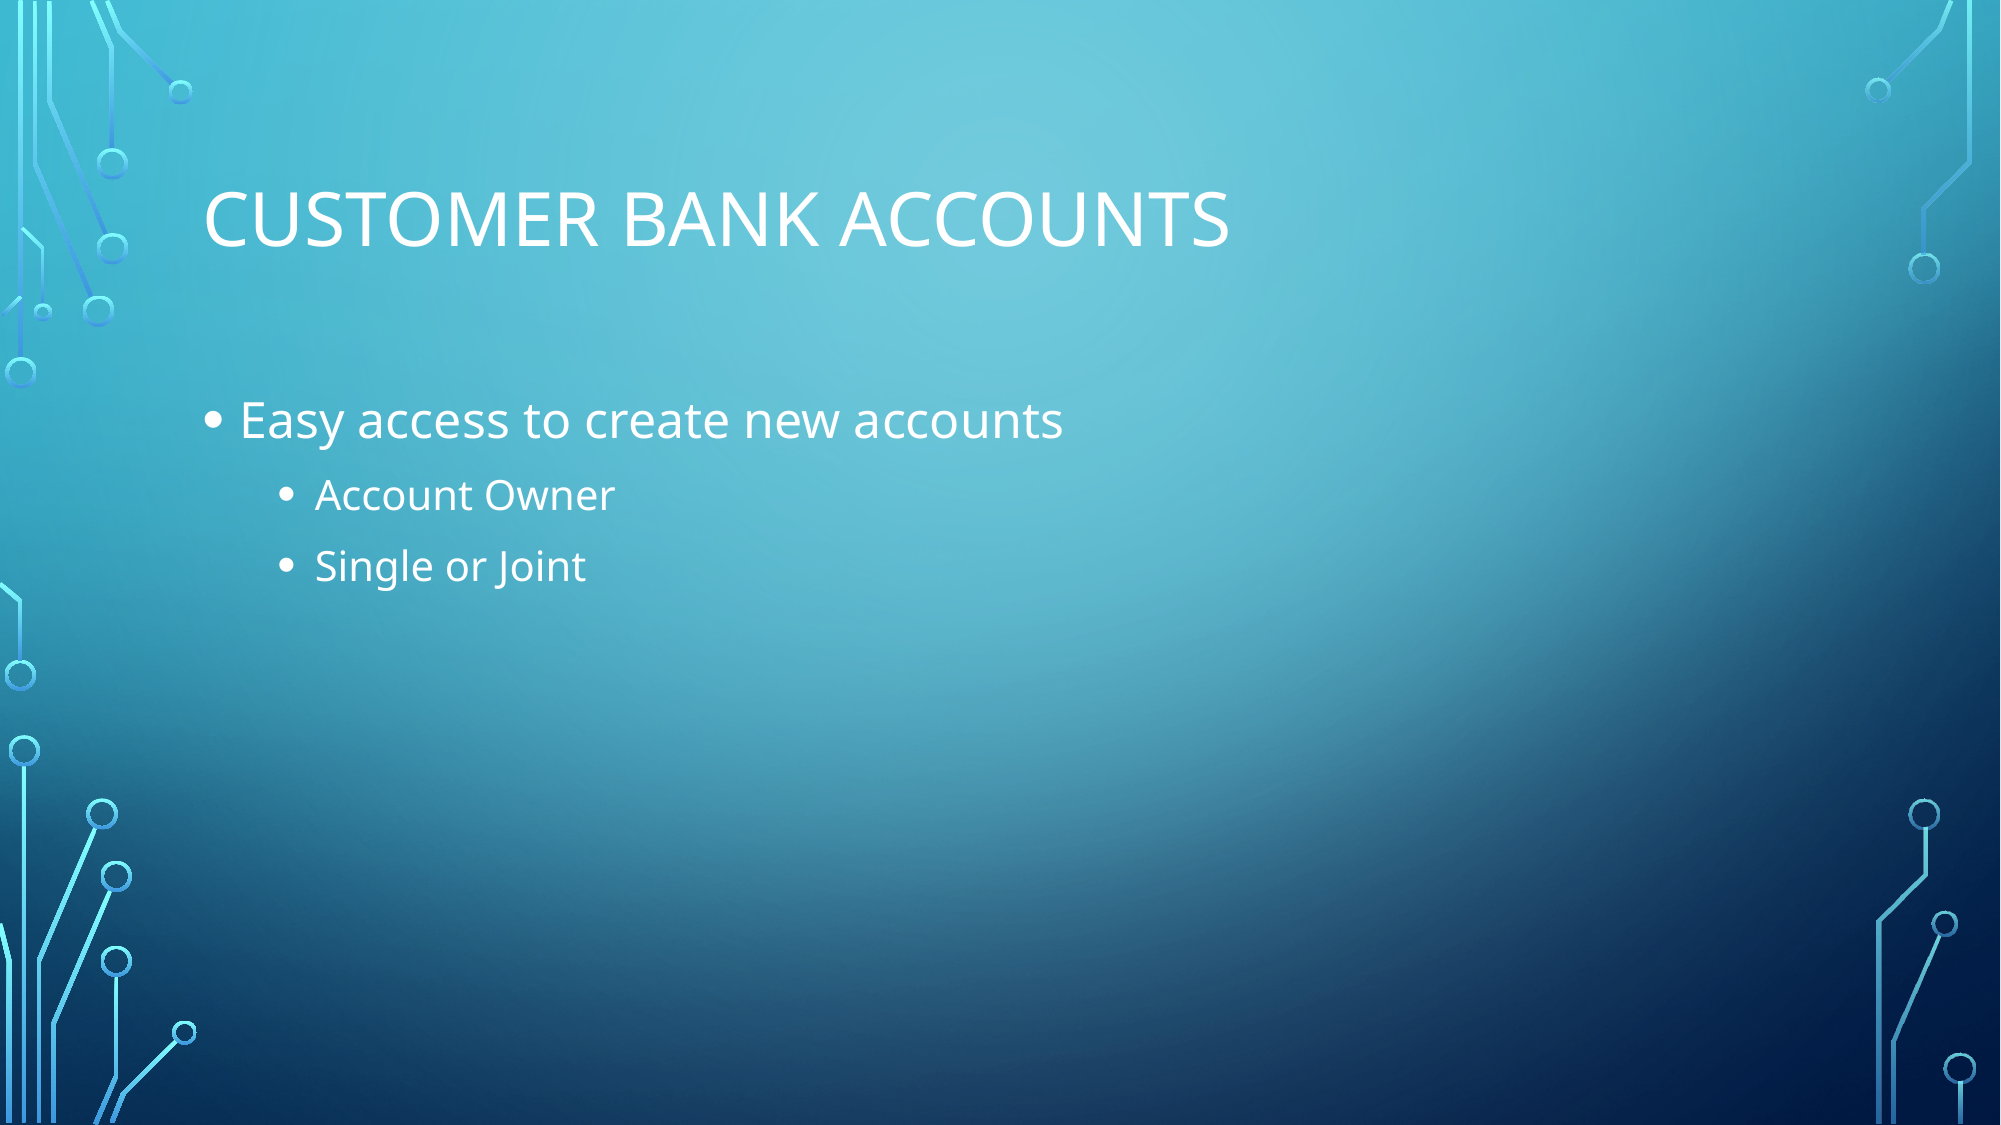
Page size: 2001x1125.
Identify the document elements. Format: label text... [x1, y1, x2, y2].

list Easy access to create new accounts Account Owner Single or Joint [187, 369, 1813, 950]
title Customer Bank Accounts [187, 101, 1813, 344]
